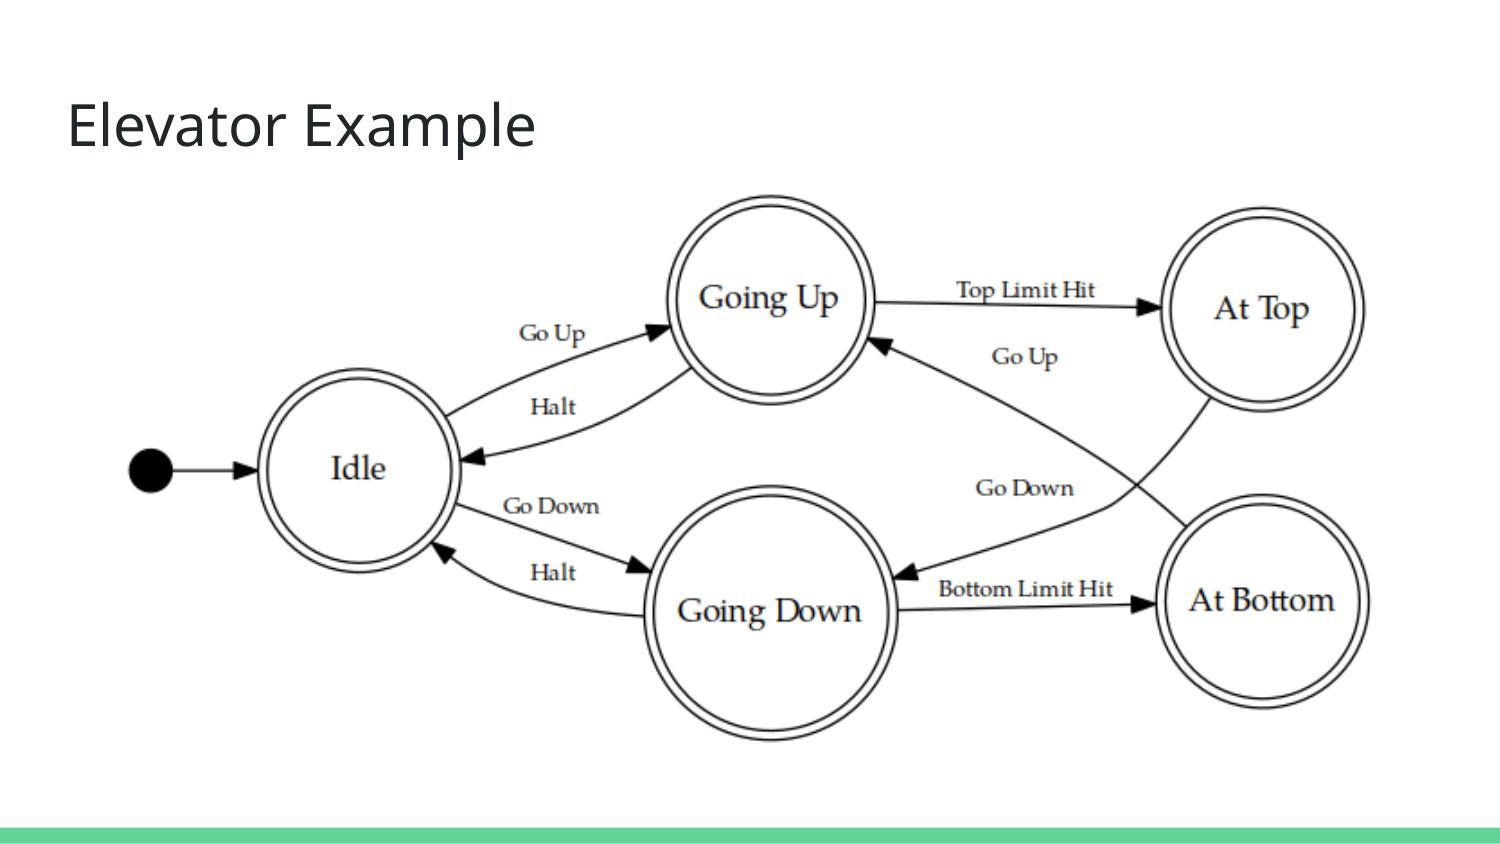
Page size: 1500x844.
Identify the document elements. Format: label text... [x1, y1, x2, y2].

picture [120, 188, 1379, 750]
title Elevator Example [51, 72, 1449, 167]
